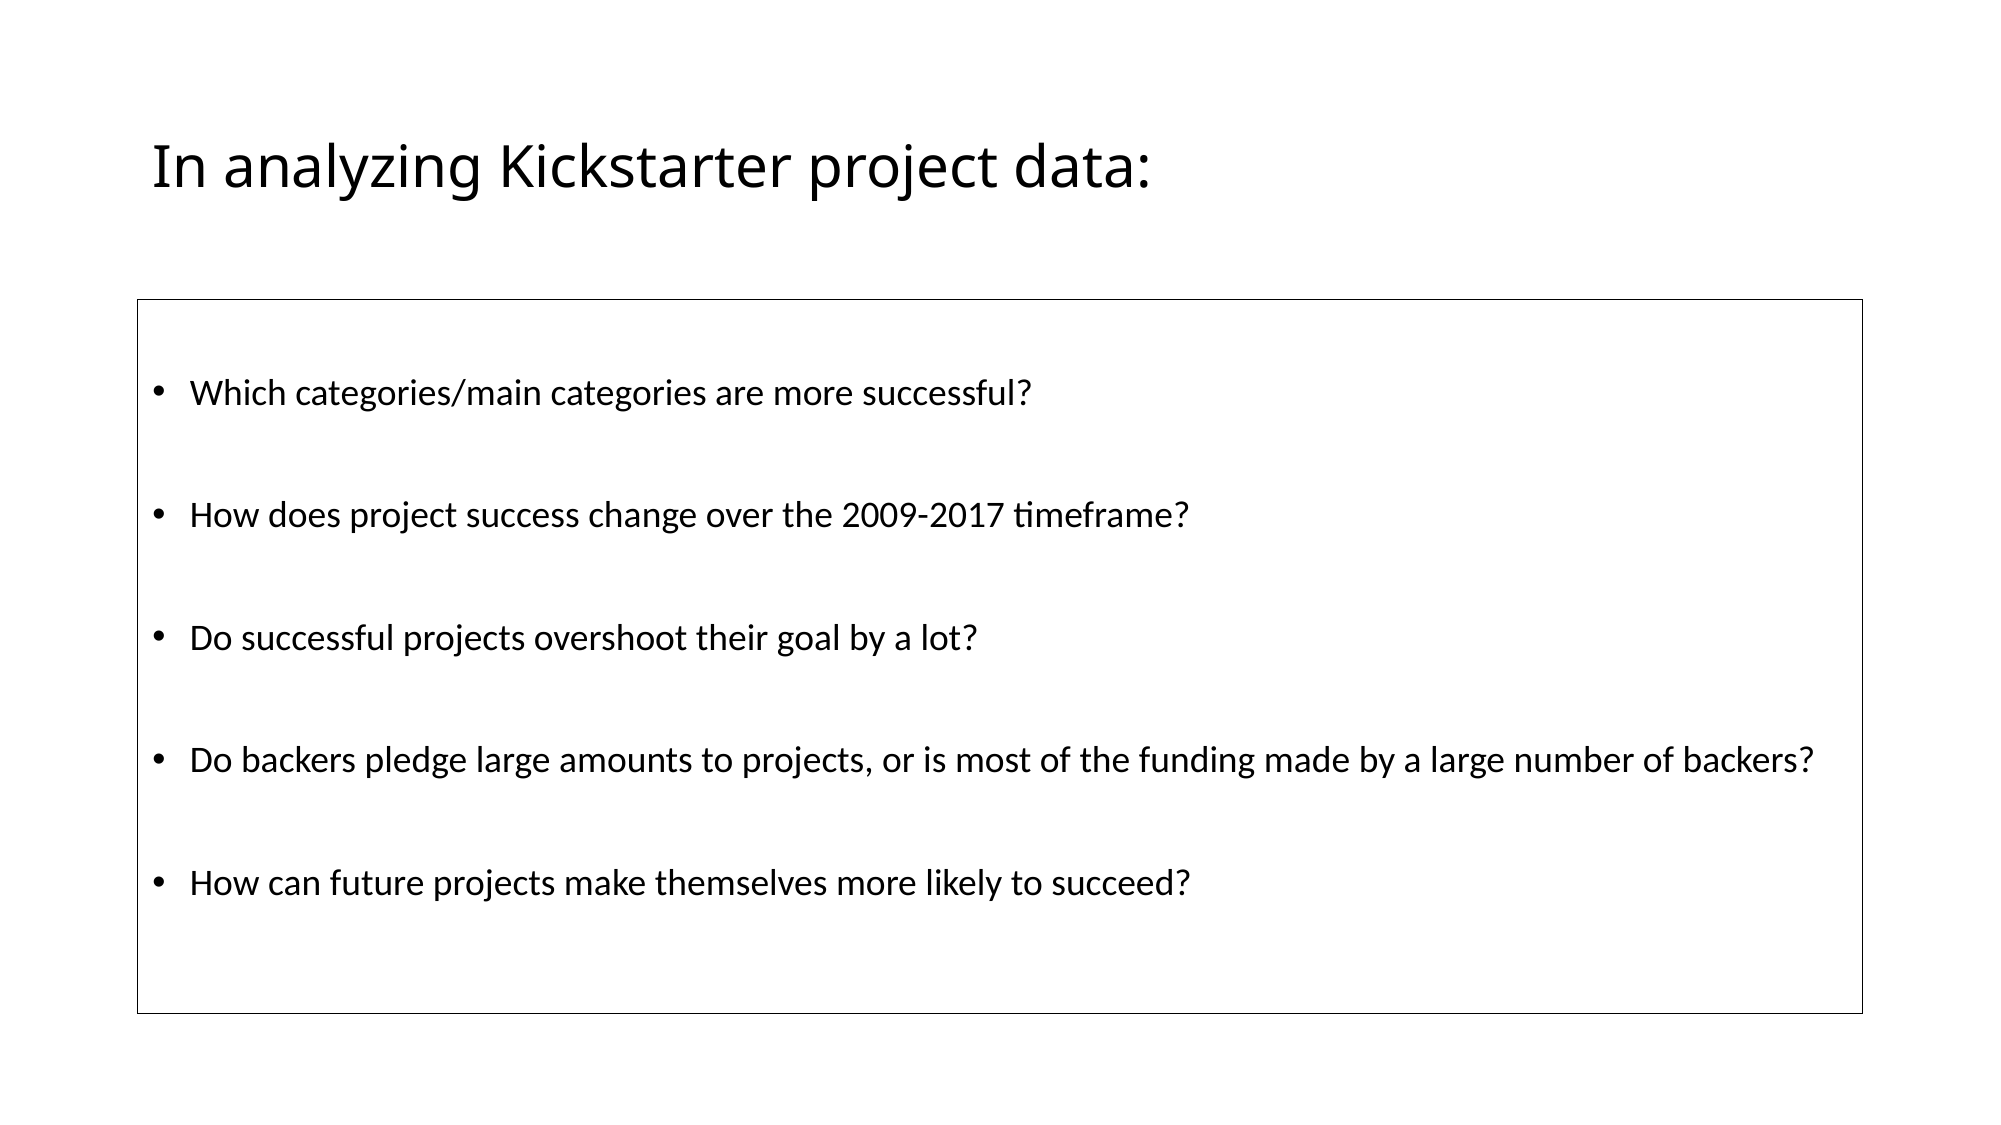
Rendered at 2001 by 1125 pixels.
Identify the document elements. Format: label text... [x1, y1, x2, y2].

list Which categories/main categories are more successful? How does project success change over the 2009-2017 timeframe? Do successful projects overshoot their goal by a lot? Do backers pledge large amounts to projects, or is most of the funding made by a large number of backers? How can future projects make themselves more likely to succeed? [137, 299, 1863, 1014]
title In analyzing Kickstarter project data: [137, 59, 1863, 278]
